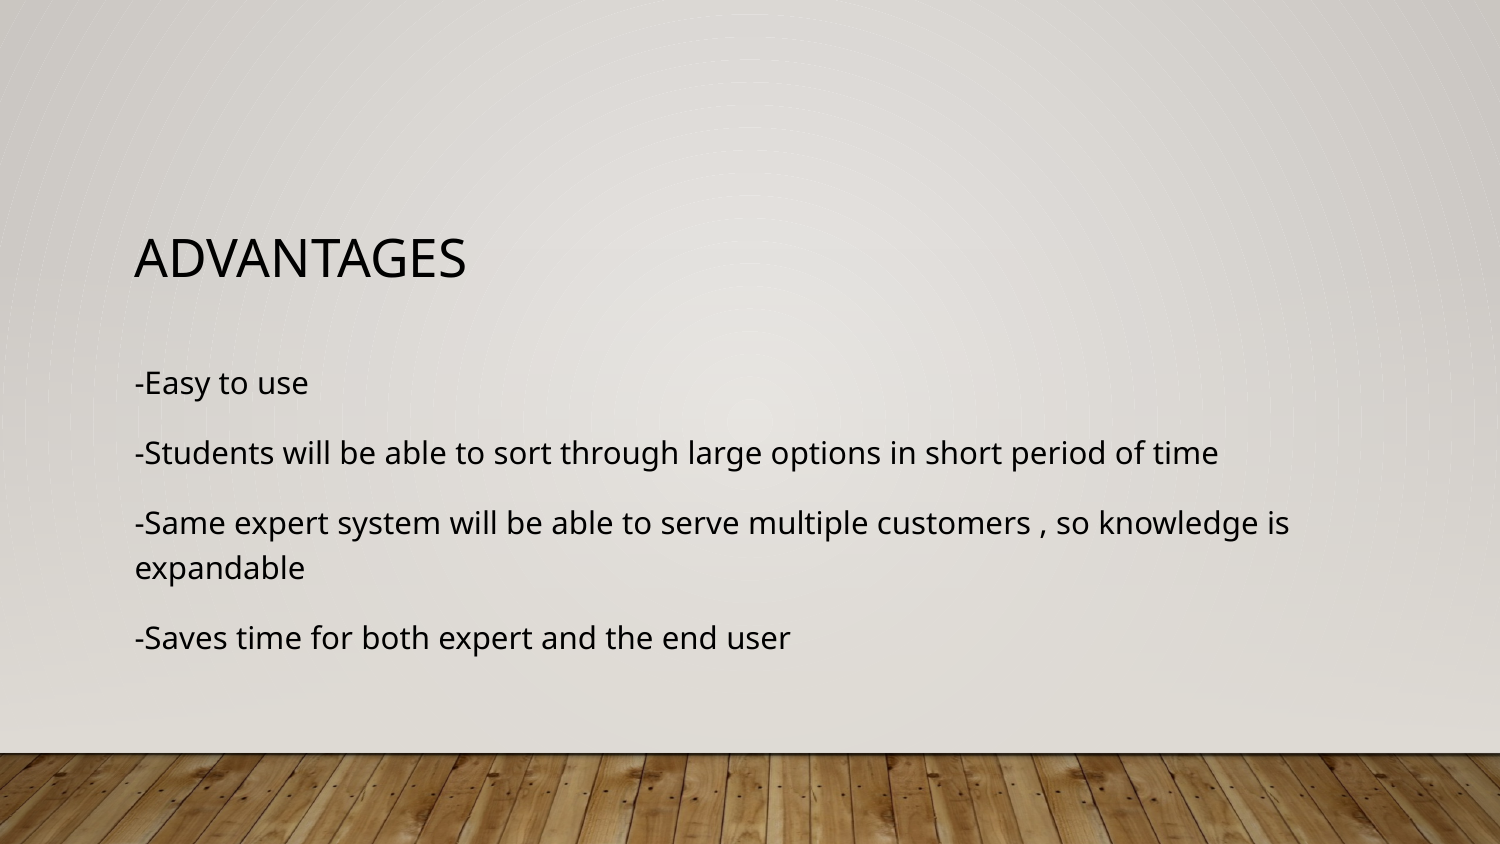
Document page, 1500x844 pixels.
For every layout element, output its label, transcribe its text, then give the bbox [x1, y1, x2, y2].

title Advantages [119, 216, 1381, 305]
picture [0, 753, 1500, 844]
list -Easy to use -Students will be able to sort through large options in short period of time -Same expert system will be able to serve multiple customers , so knowledge is expandable -Saves time for both expert and the end user [119, 341, 1381, 712]
